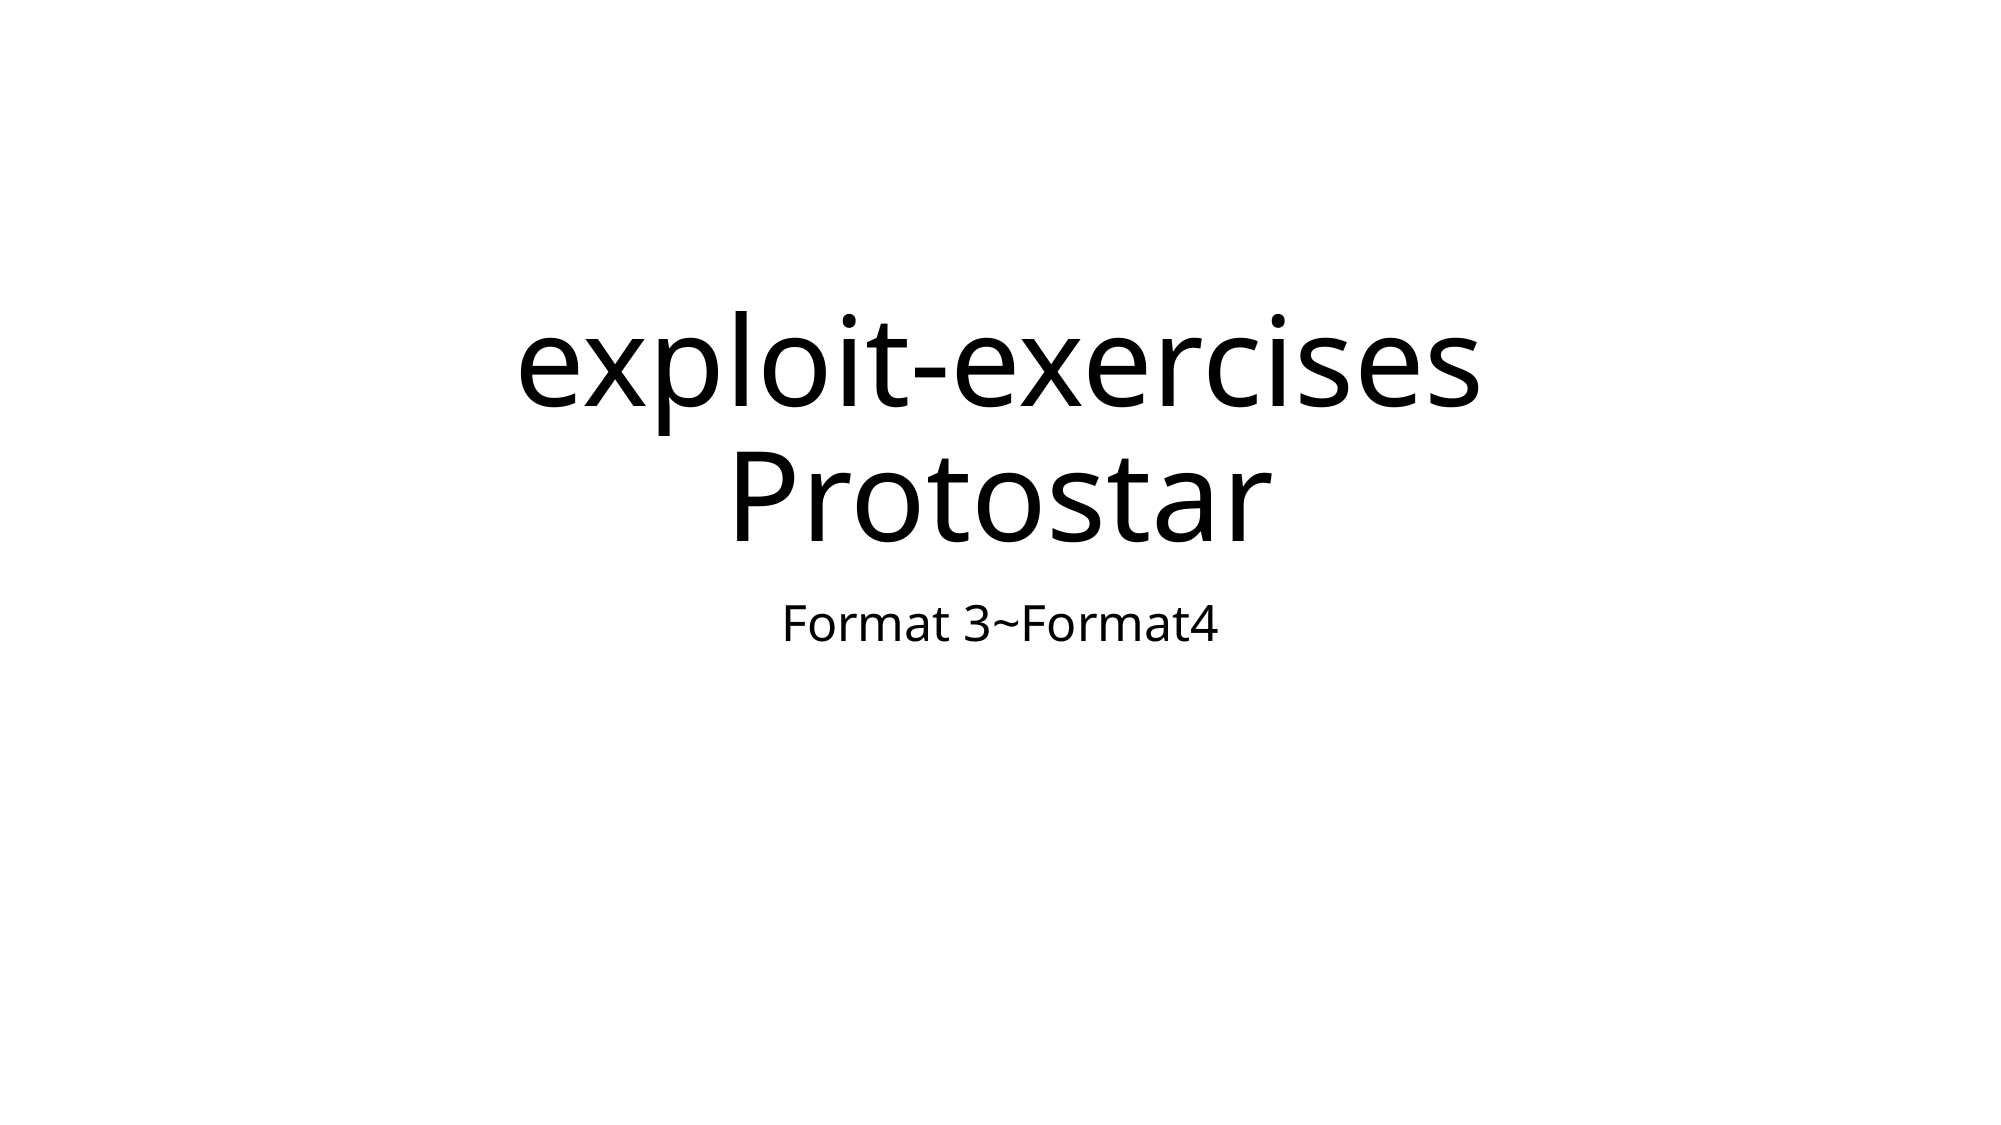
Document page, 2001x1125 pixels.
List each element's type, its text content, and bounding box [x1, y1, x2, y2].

title exploit-exercises Protostar [249, 184, 1750, 576]
subtitle Format 3~Format4 [249, 590, 1750, 863]
